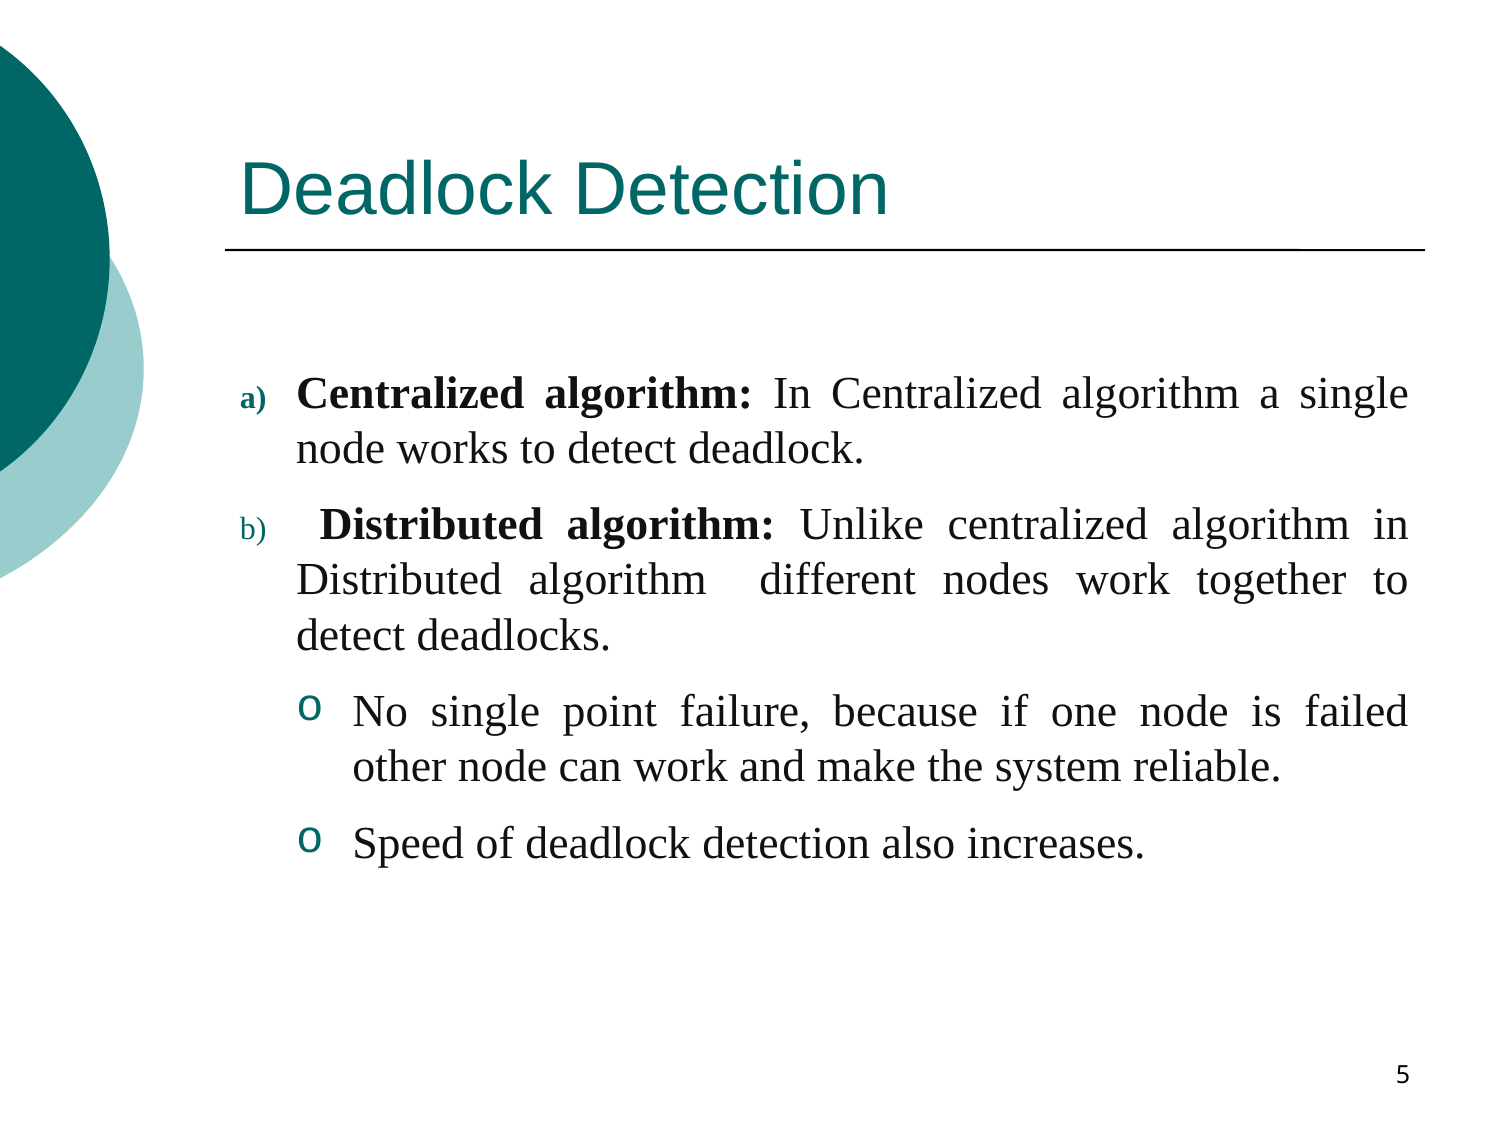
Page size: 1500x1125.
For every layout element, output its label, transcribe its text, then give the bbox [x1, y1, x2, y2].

slide_number 5 [1074, 1024, 1426, 1101]
list Centralized algorithm: In Centralized algorithm a single node works to detect deadlock. Distributed algorithm: Unlike centralized algorithm in Distributed algorithm different nodes work together to detect deadlocks. No single point failure, because if one node is failed other node can work and make the system reliable. Speed of deadlock detection also increases. [224, 299, 1425, 975]
title Deadlock Detection [224, 49, 1425, 237]
